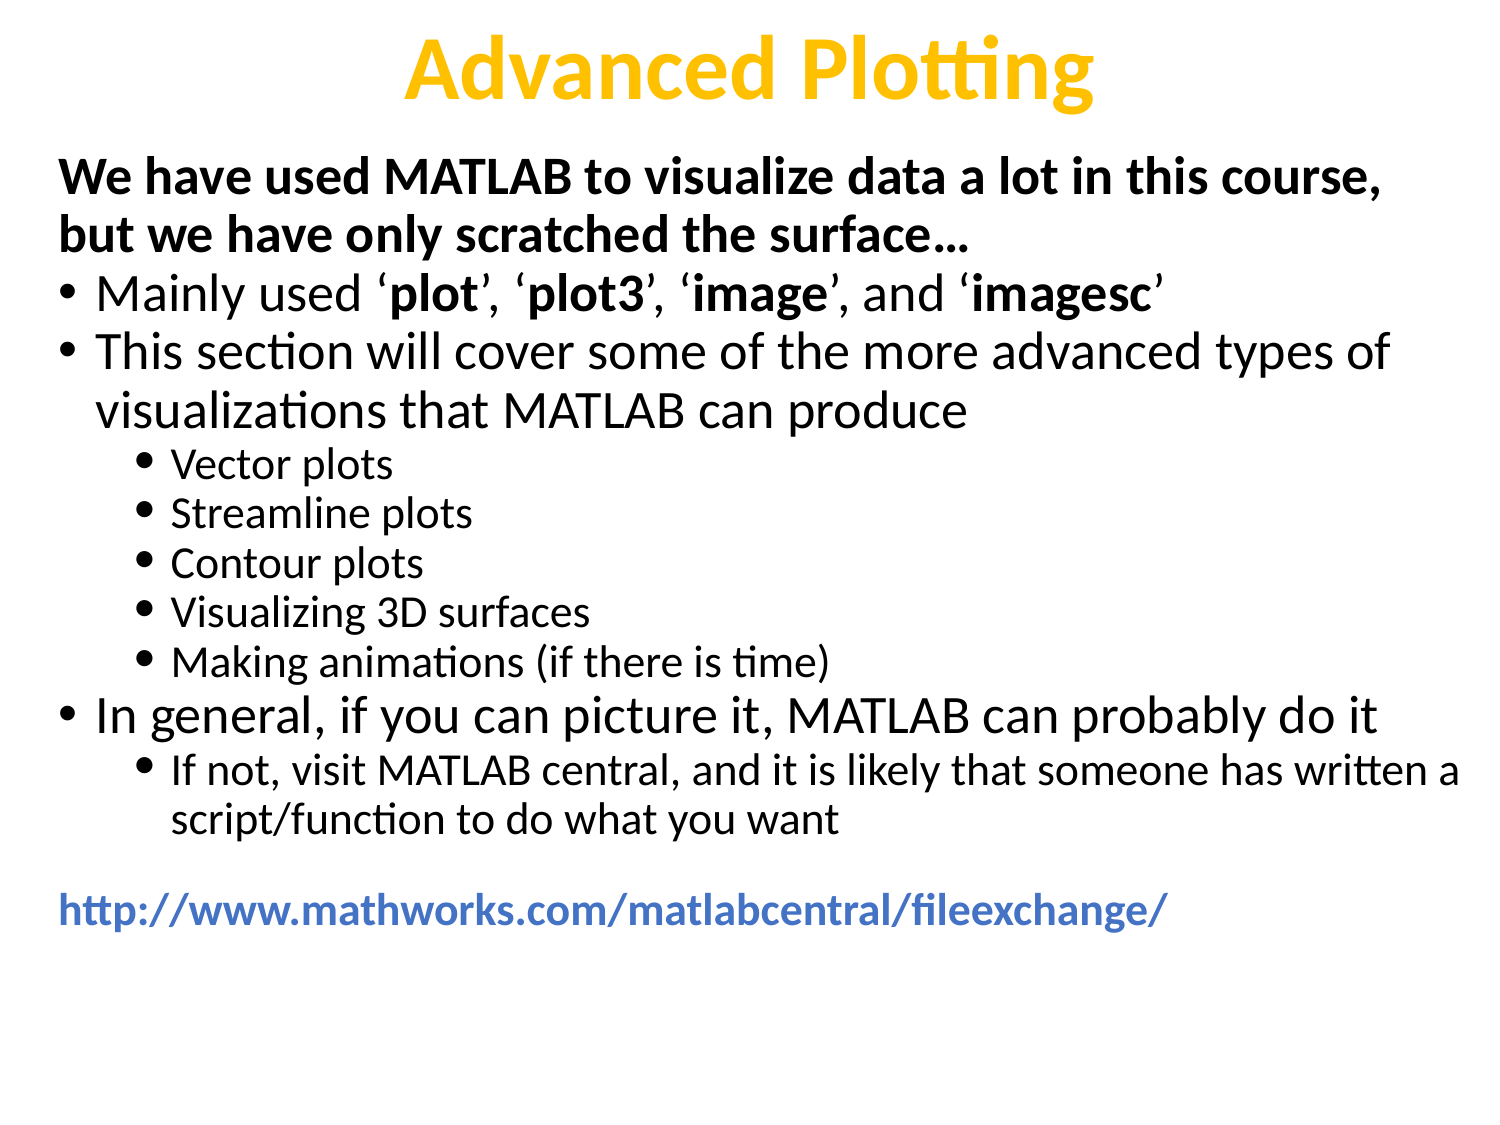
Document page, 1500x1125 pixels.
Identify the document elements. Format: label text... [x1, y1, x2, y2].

text_box We have used MATLAB to visualize data a lot in this course, but we have only scratched the surface… Mainly used ‘plot’, ‘plot3’, ‘image’, and ‘imagesc’ This section will cover some of the more advanced types of visualizations that MATLAB can produce Vector plots Streamline plots Contour plots Visualizing 3D surfaces Making animations (if there is time) In general, if you can picture it, MATLAB can probably do it If not, visit MATLAB central, and it is likely that someone has written a script/function to do what you want http://www.mathworks.com/matlabcentral/fileexchange/ [43, 140, 1482, 1125]
text_box Advanced Plotting [0, 0, 1500, 141]
